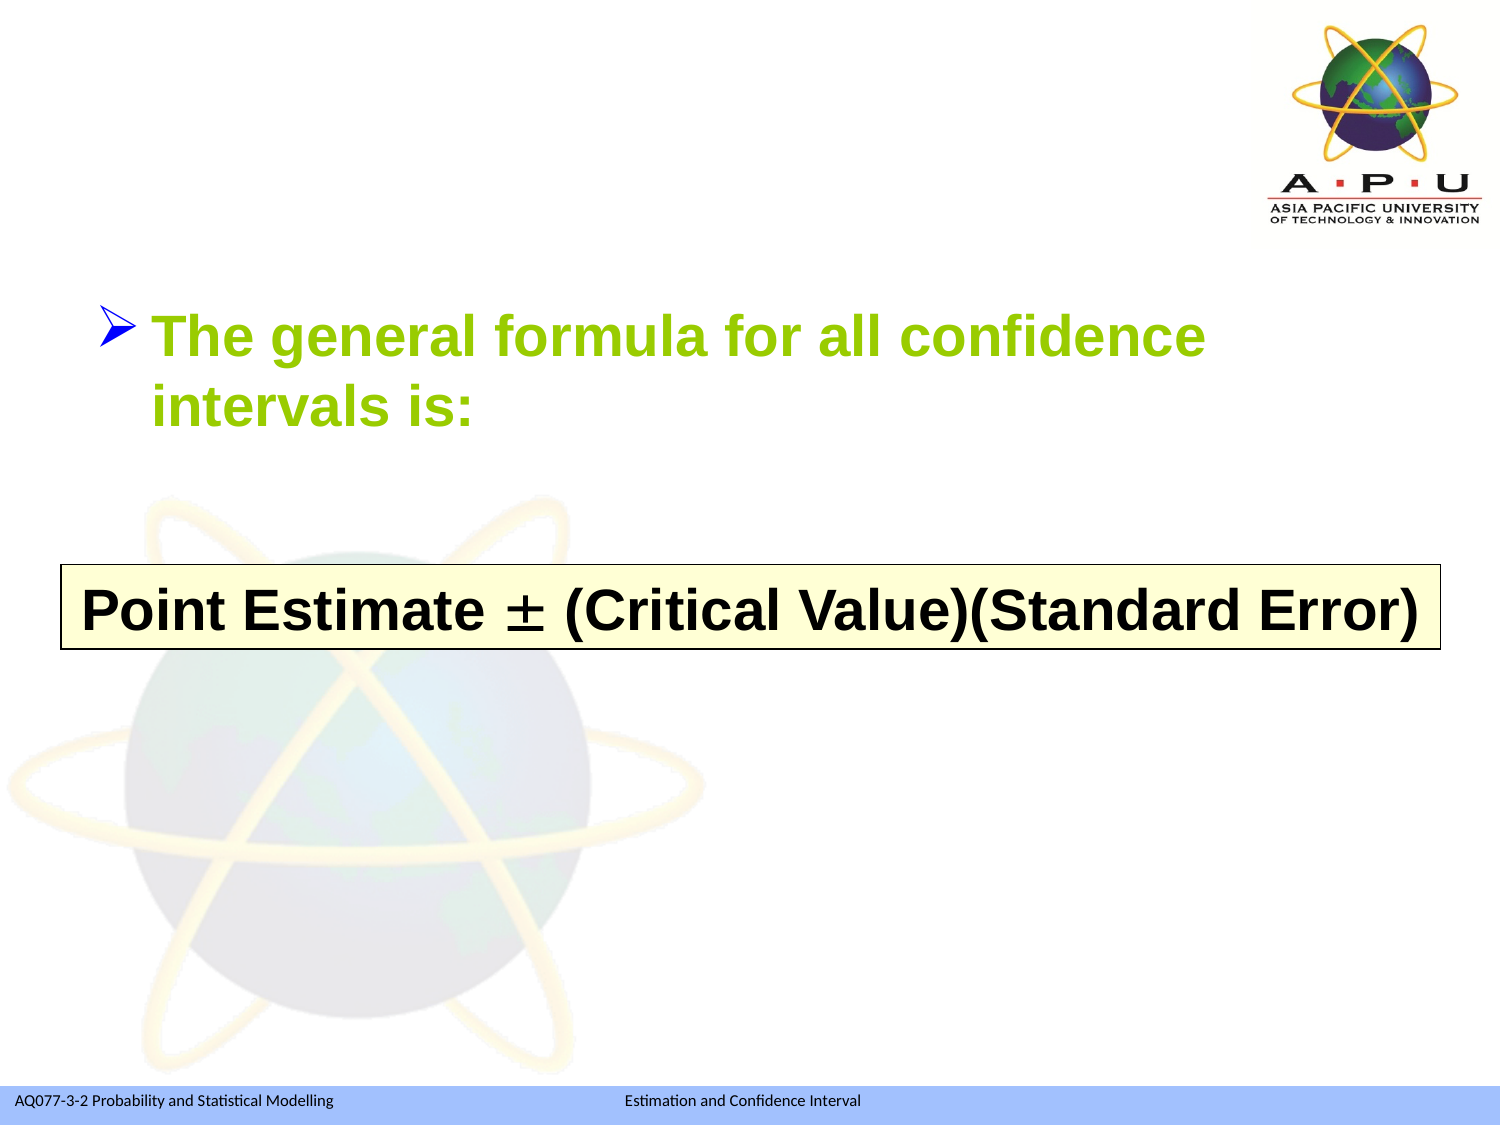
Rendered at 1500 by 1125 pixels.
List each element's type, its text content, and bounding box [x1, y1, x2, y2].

picture [1251, 0, 1500, 249]
list The general formula for all confidence intervals is: [79, 290, 1418, 466]
text_box Point Estimate  (Critical Value)(Standard Error) [60, 564, 1441, 650]
